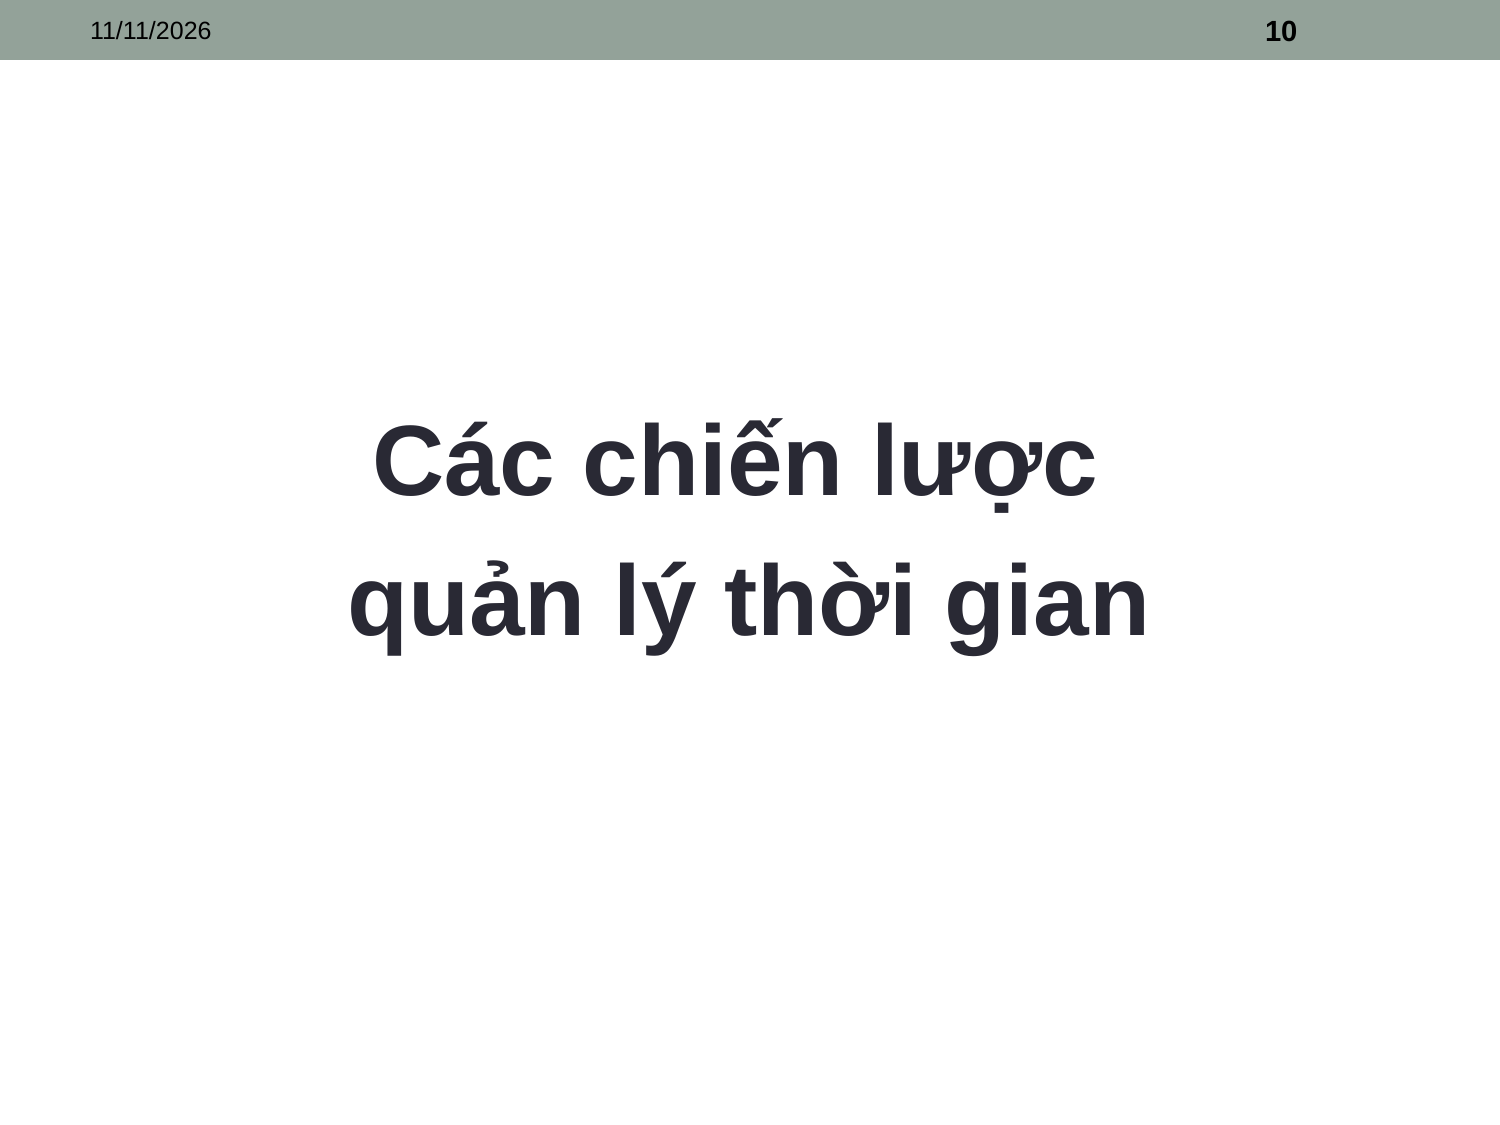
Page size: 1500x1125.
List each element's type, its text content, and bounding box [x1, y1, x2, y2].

list Các chiến lược quản lý thời gian [92, 387, 1406, 675]
slide_number 10 [1250, 3, 1425, 57]
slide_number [75, 3, 550, 57]
